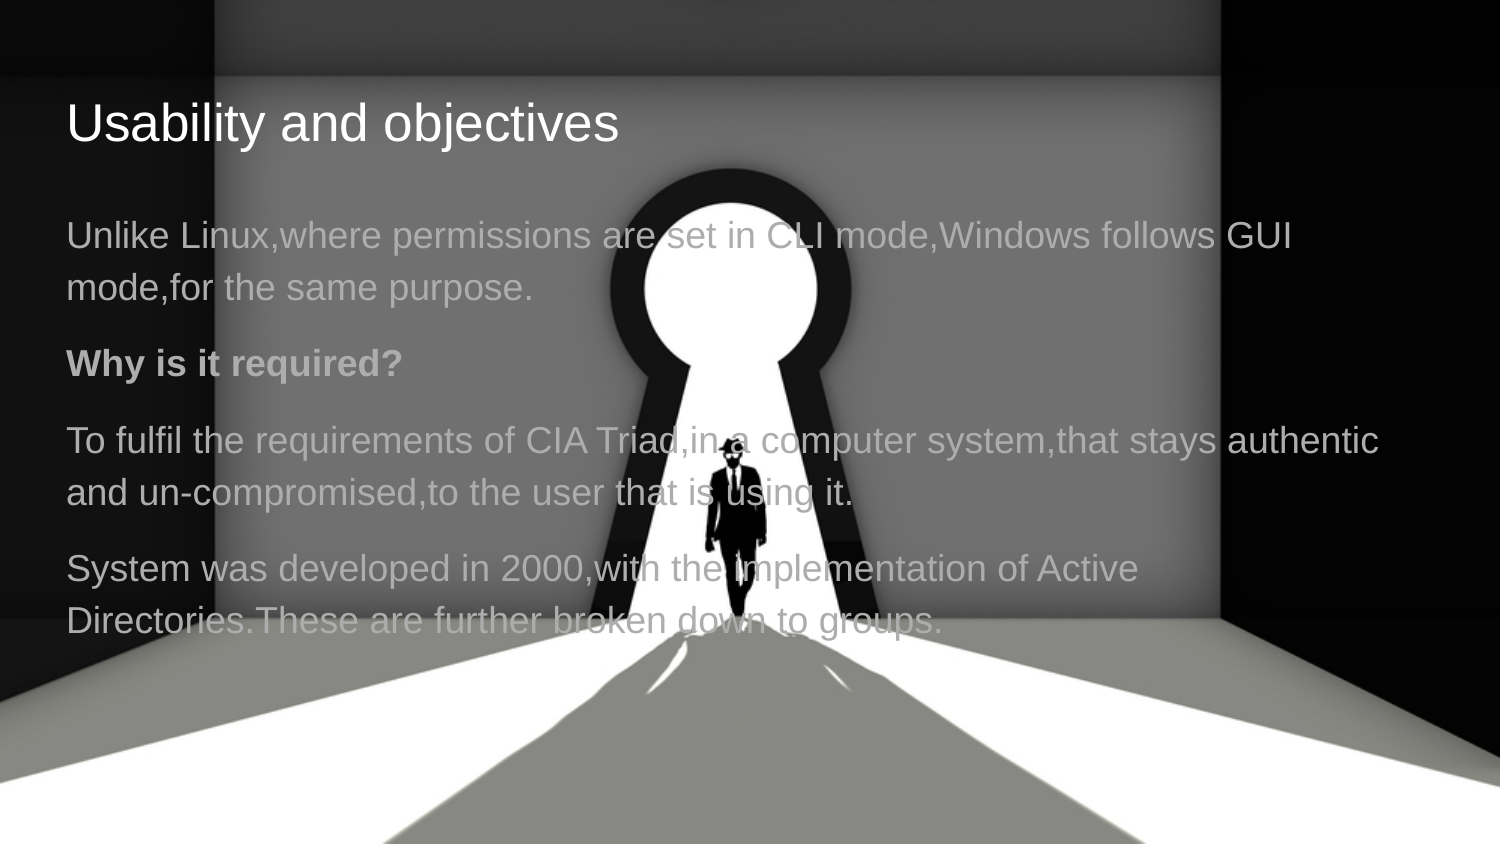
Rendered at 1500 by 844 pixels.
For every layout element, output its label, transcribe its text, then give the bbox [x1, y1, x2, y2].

title Usability and objectives [51, 72, 1449, 167]
picture [0, 0, 1500, 844]
list Unlike Linux,where permissions are set in CLI mode,Windows follows GUI mode,for the same purpose. Why is it required? To fulfil the requirements of CIA Triad,in a computer system,that stays authentic and un-compromised,to the user that is using it. System was developed in 2000,with the implementation of Active Directories.These are further broken down to groups. [51, 189, 1449, 750]
